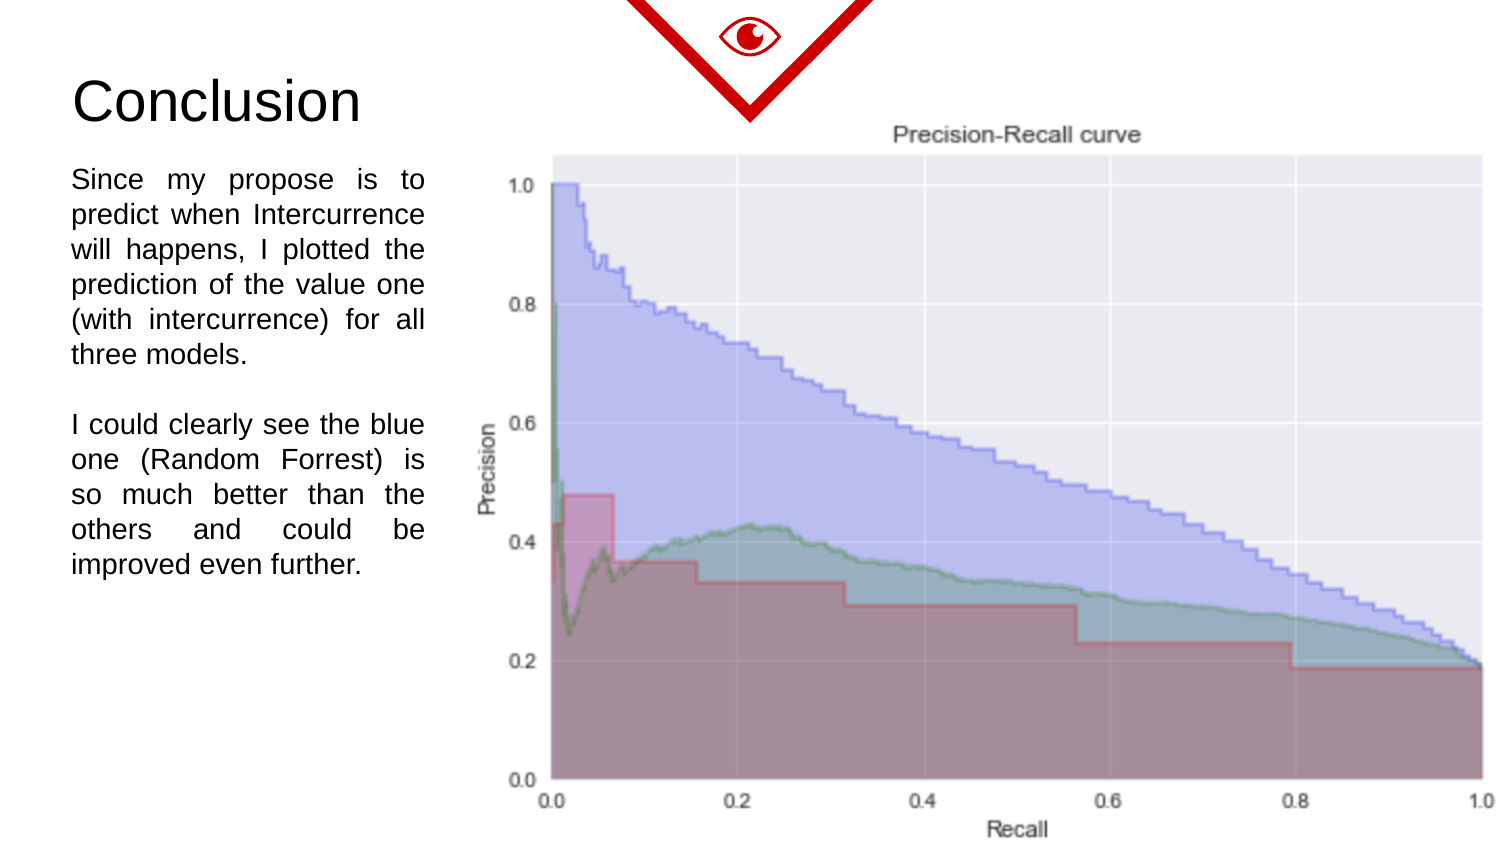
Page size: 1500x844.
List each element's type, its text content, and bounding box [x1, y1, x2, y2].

picture [471, 123, 1500, 844]
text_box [718, 16, 782, 57]
text_box Conclusion [58, 56, 377, 141]
text_box Since my propose is to predict when Intercurrence will happens, I plotted the prediction of the value one (with intercurrence) for all three models. I could clearly see the blue one (Random Forrest) is so much better than the others and could be improved even further. [56, 153, 441, 588]
